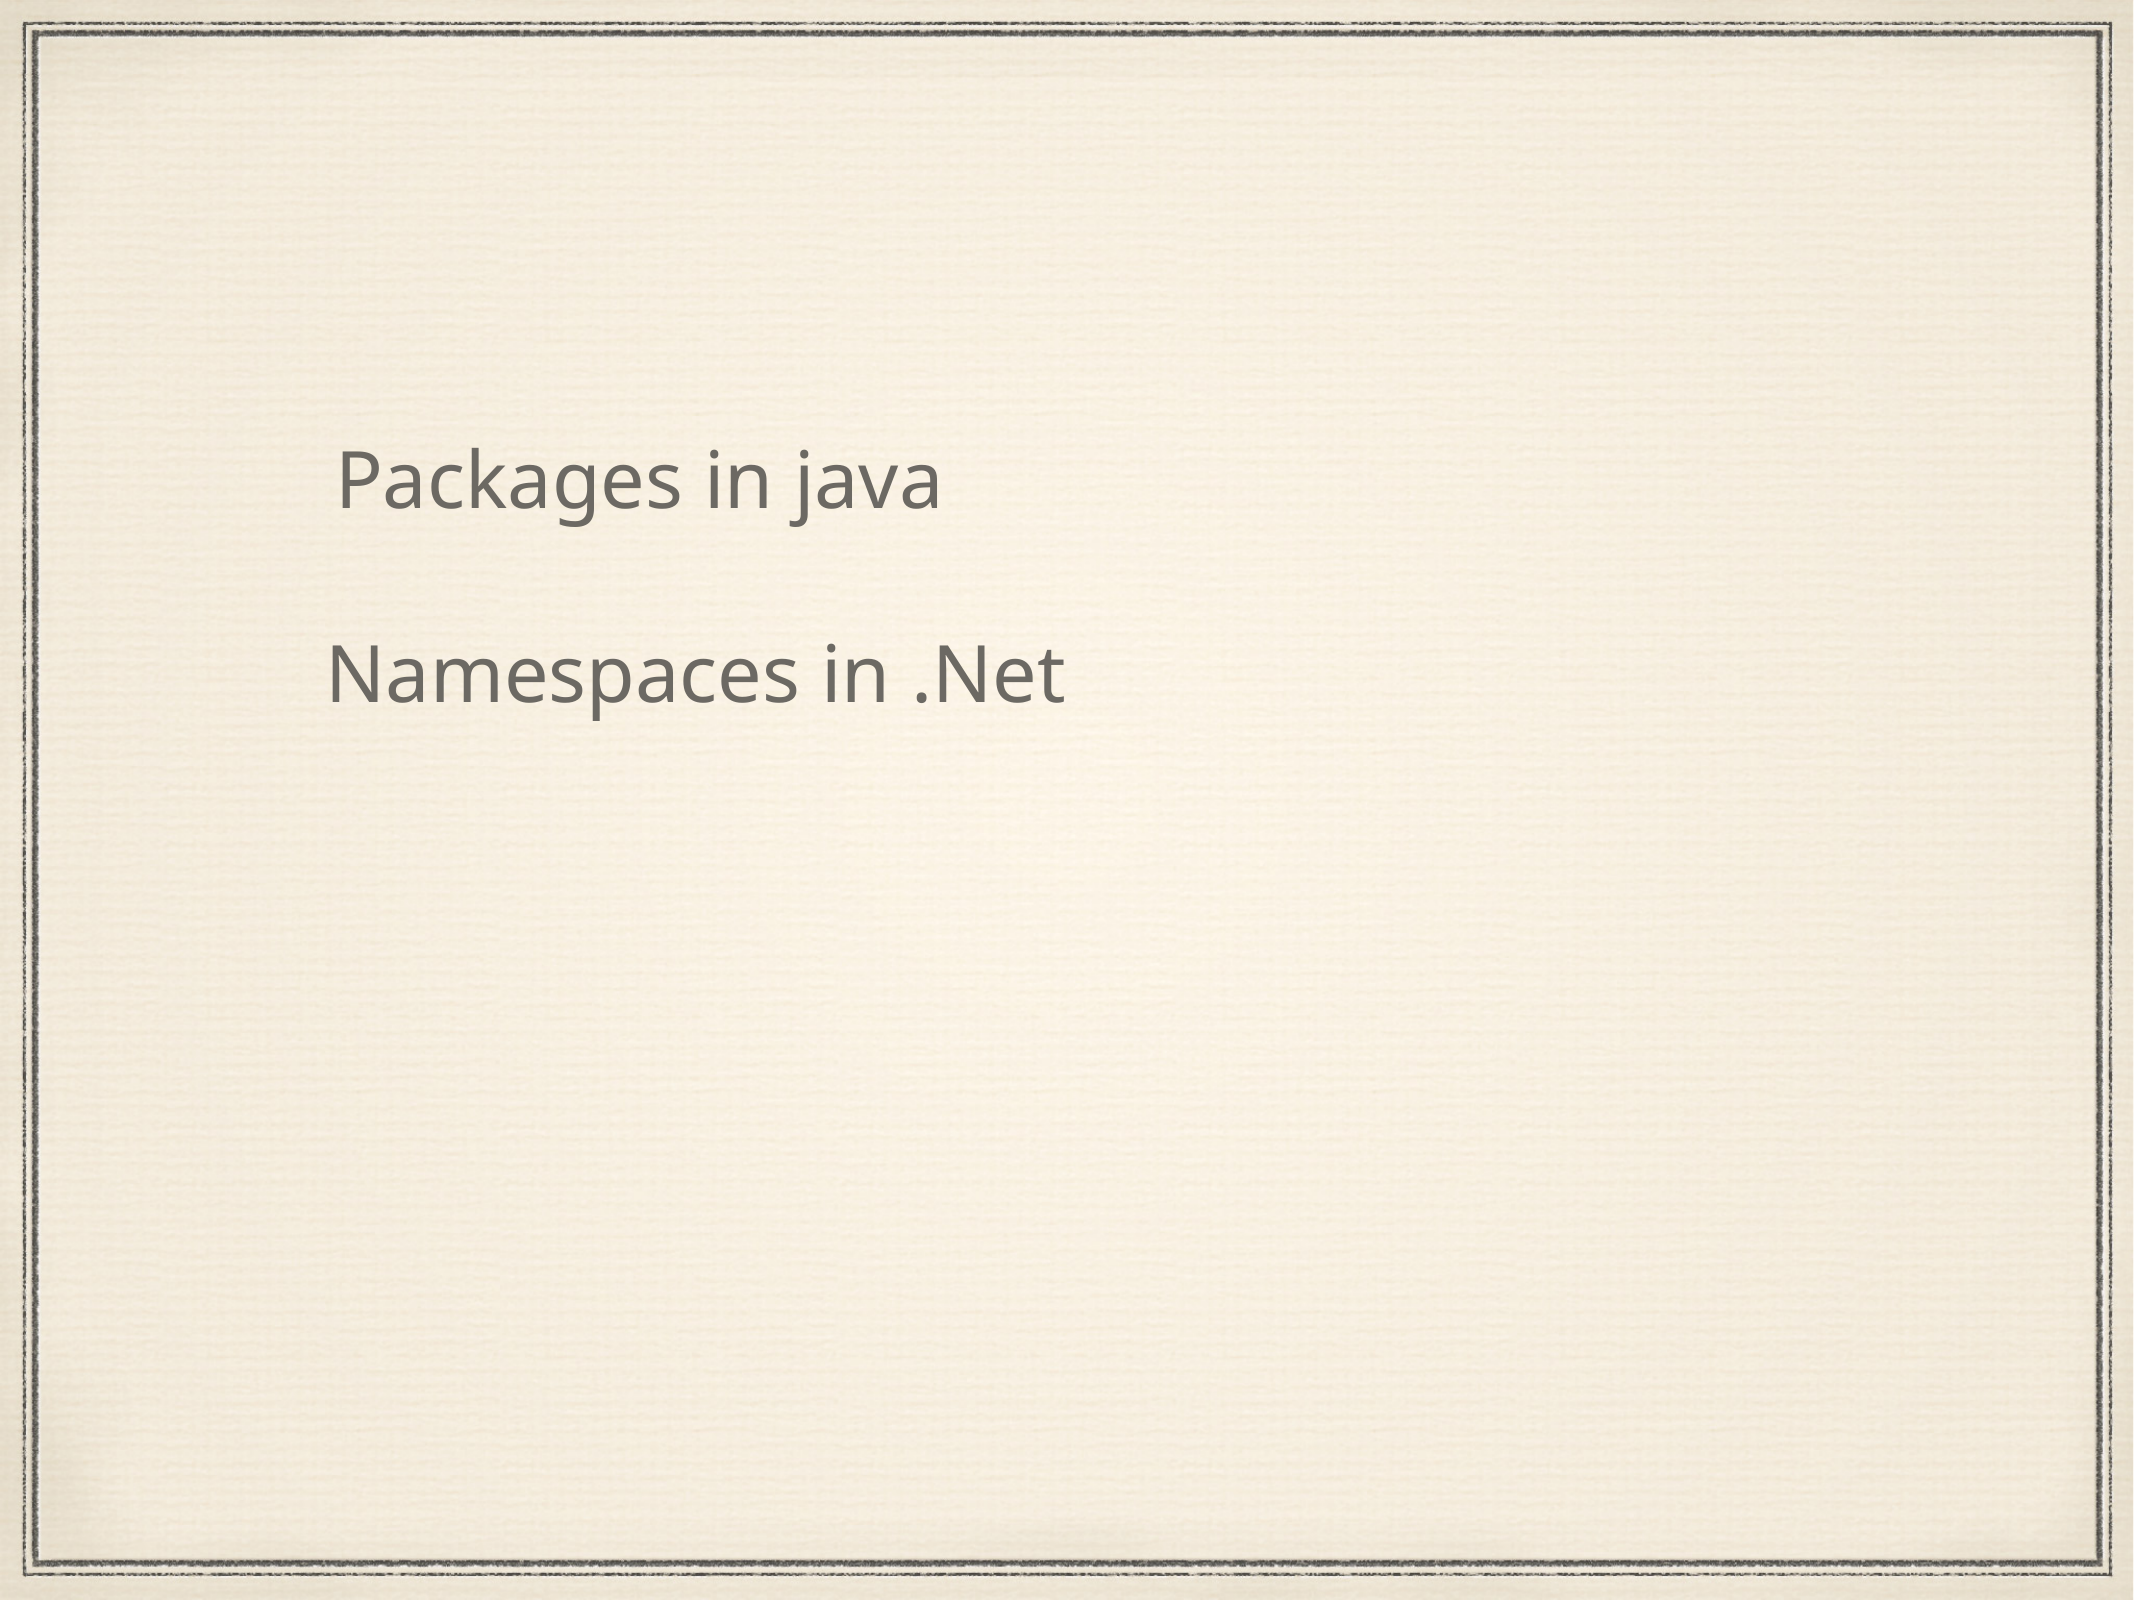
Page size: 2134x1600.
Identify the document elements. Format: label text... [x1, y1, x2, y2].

text_box Packages in java [326, 421, 953, 533]
text_box Namespaces in .Net [317, 615, 1075, 727]
picture [0, 0, 2134, 1600]
